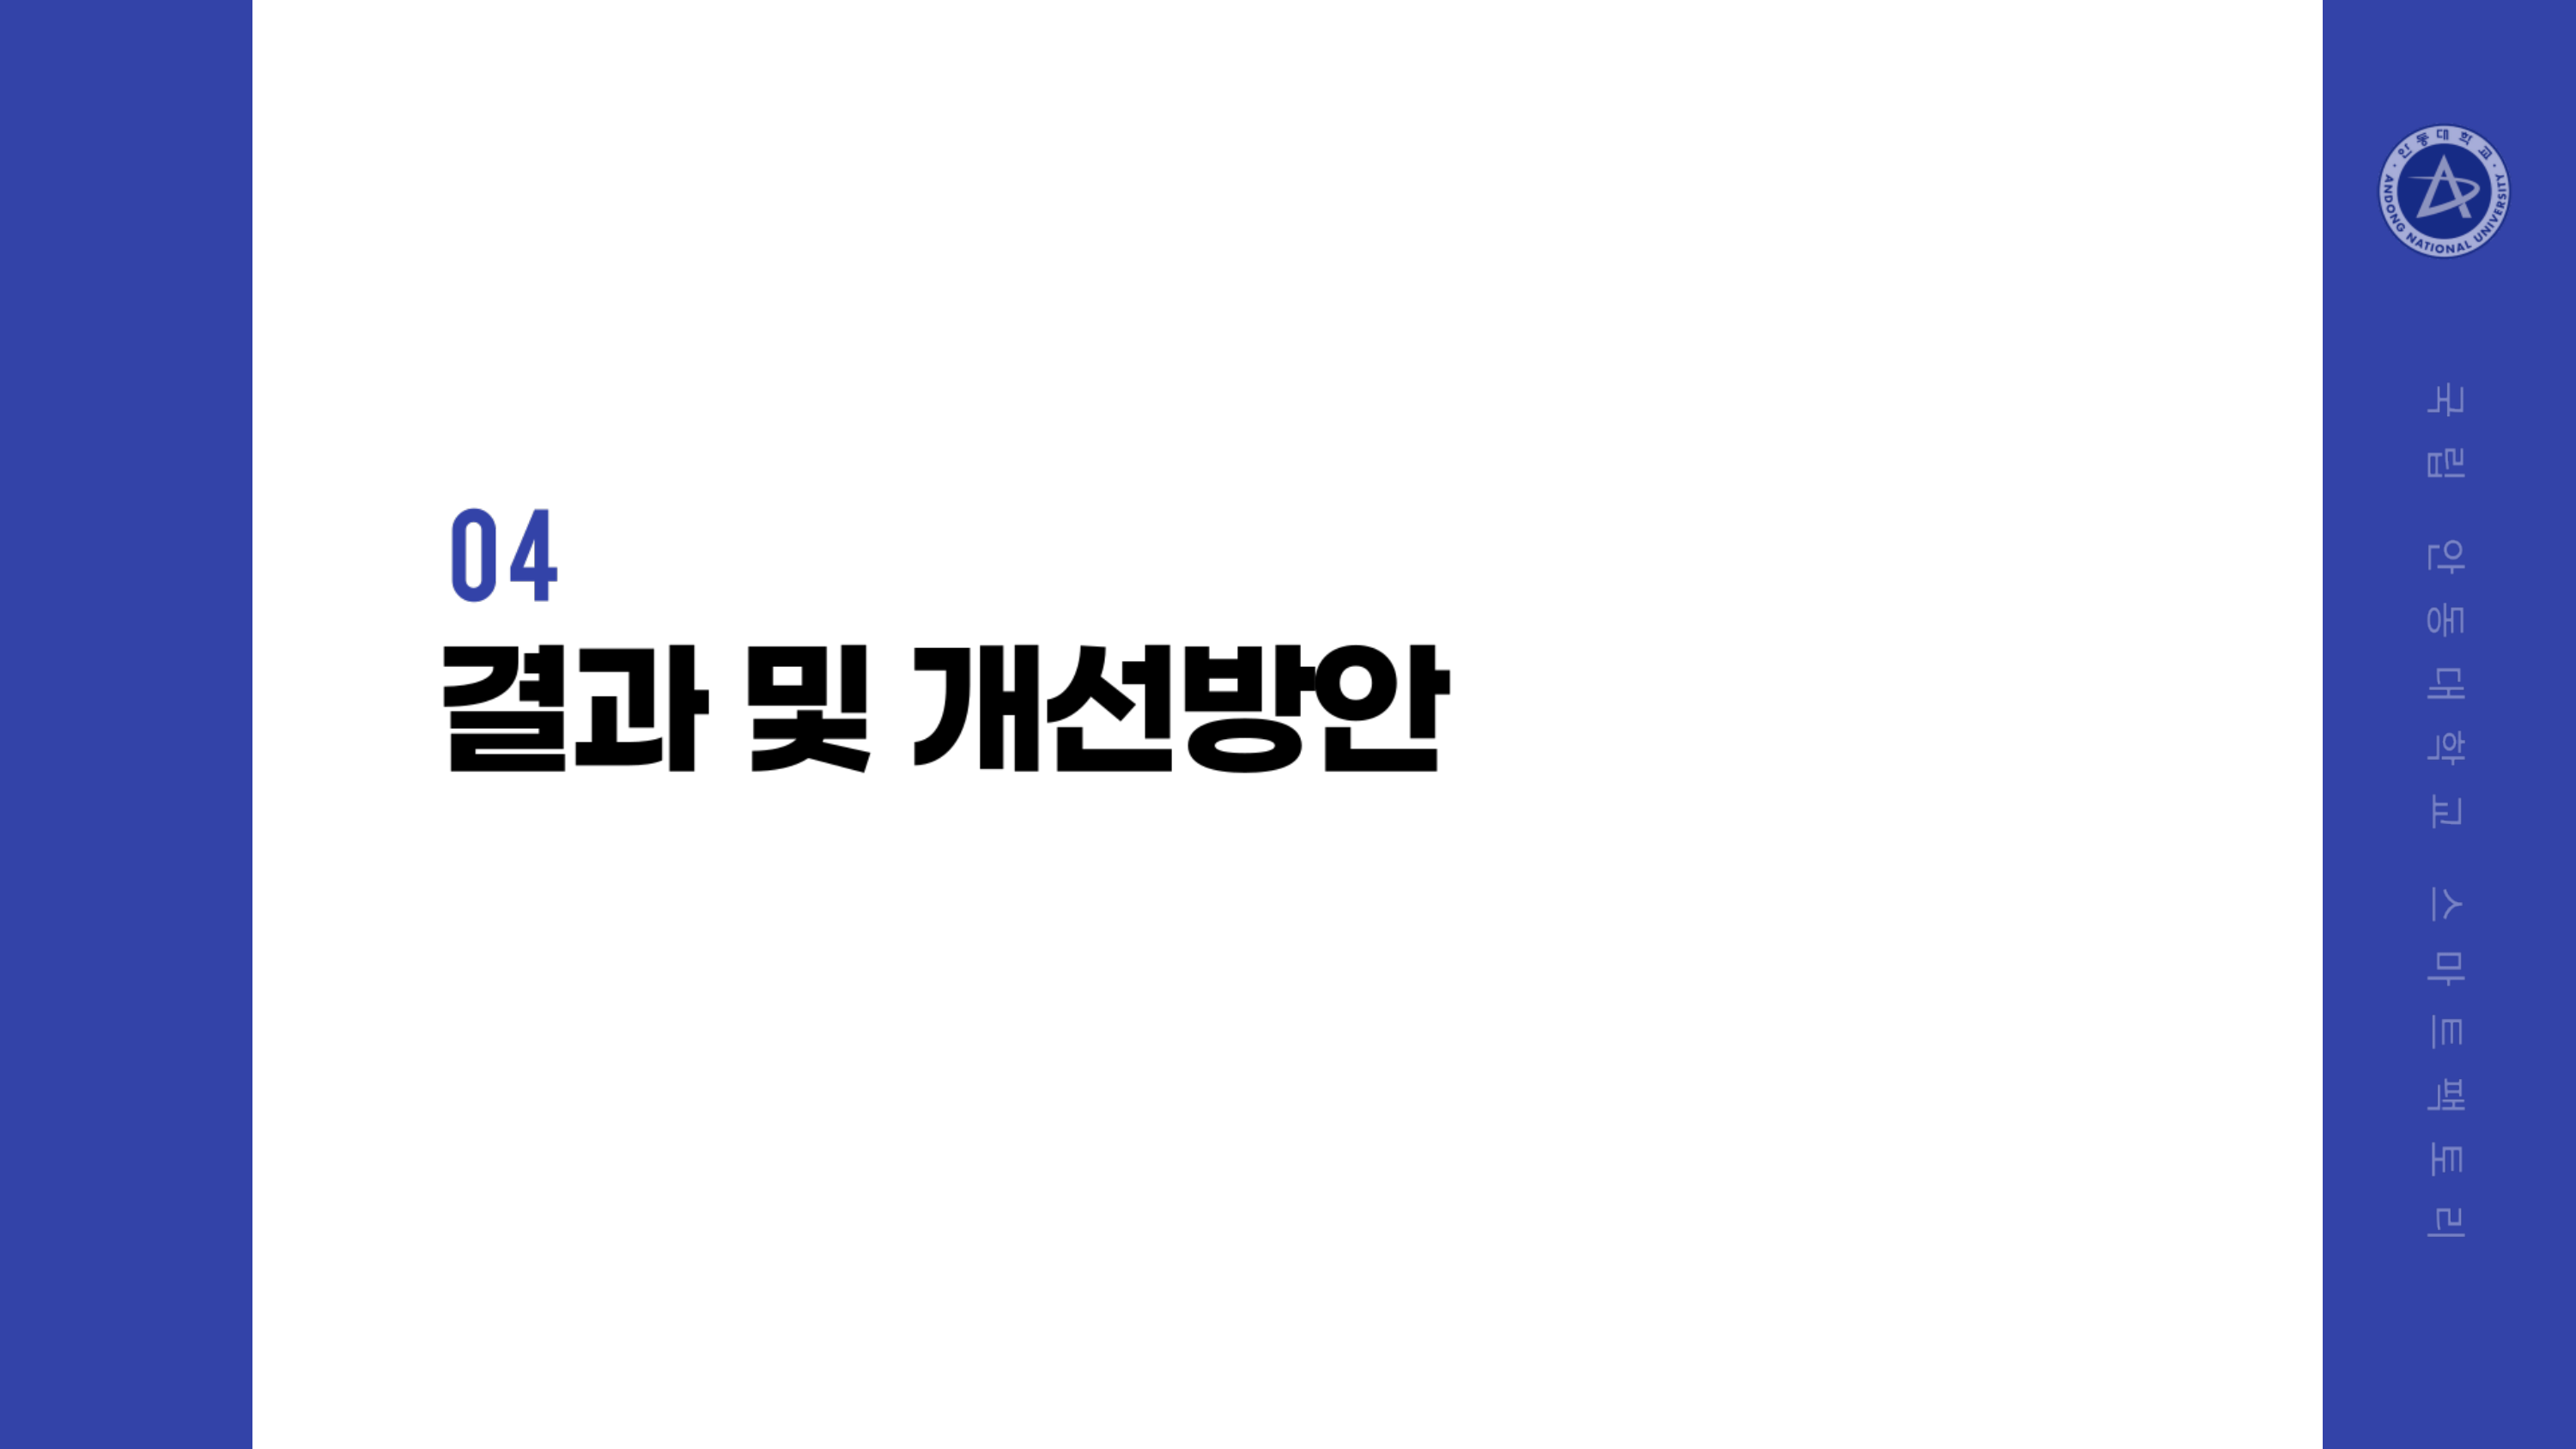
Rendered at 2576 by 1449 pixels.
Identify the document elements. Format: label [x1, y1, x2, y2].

picture [0, 0, 252, 1449]
picture [1910, 0, 2576, 1449]
picture [380, 414, 1612, 959]
